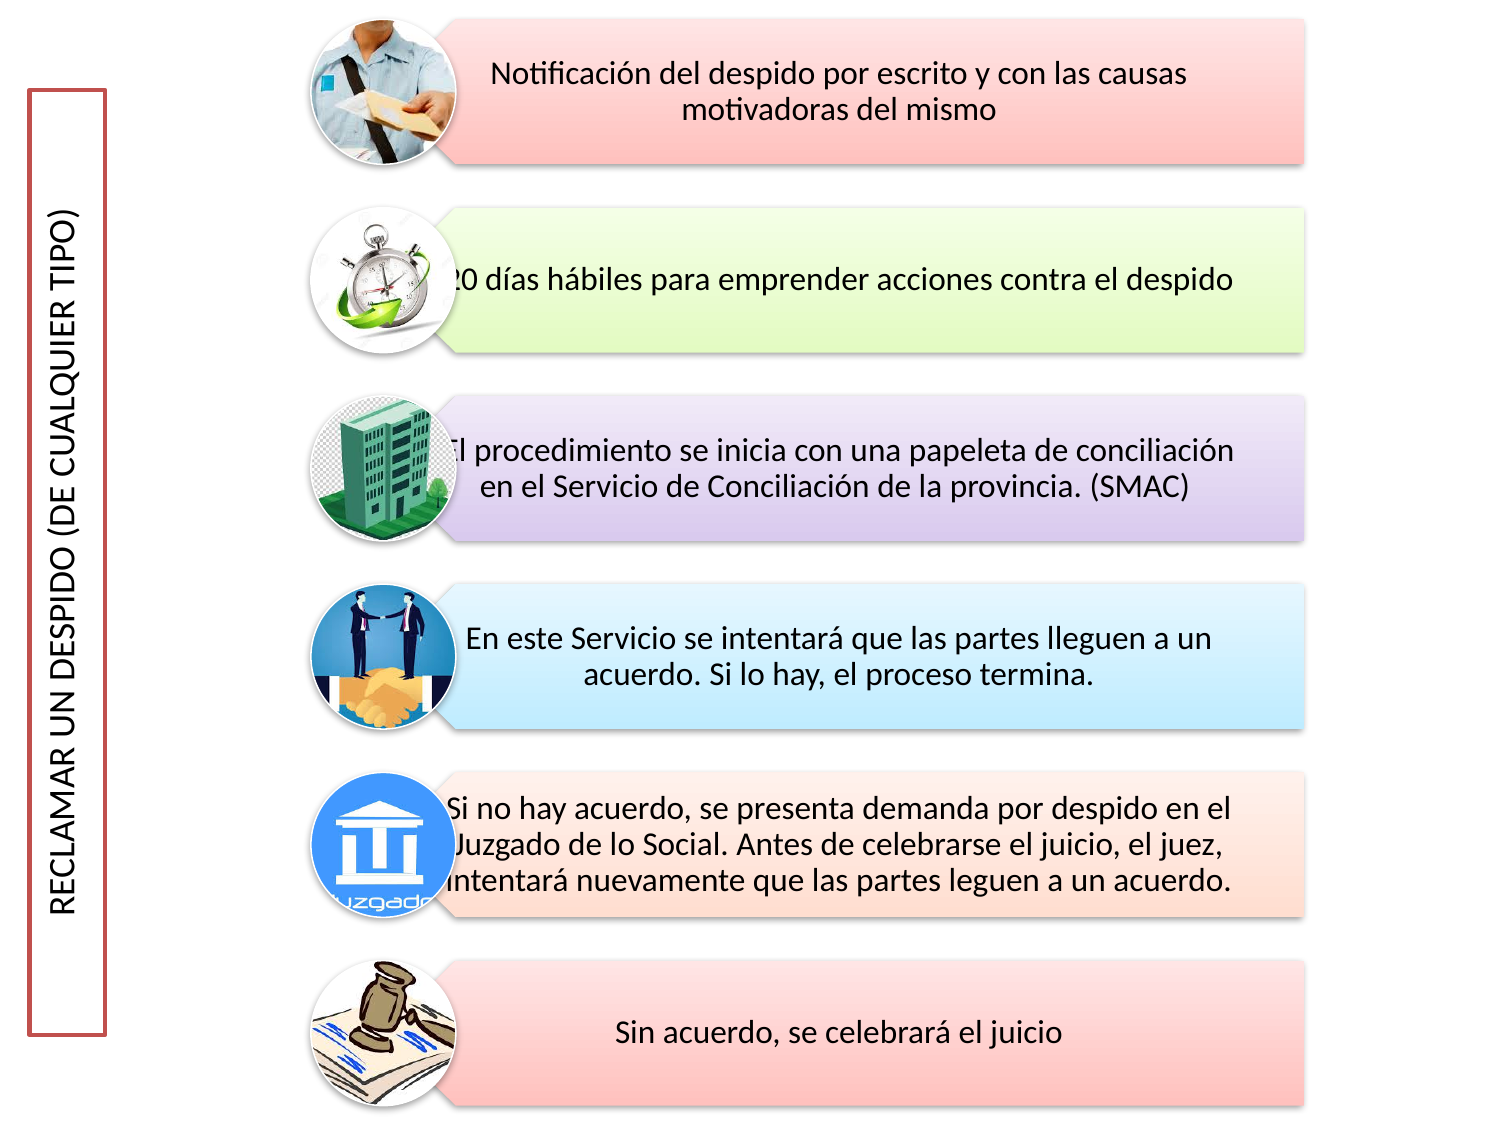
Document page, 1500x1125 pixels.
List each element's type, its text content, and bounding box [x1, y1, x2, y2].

text_box RECLAMAR UN DESPIDO (DE CUALQUIER TIPO) [27, 88, 107, 1037]
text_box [114, 18, 1500, 1107]
